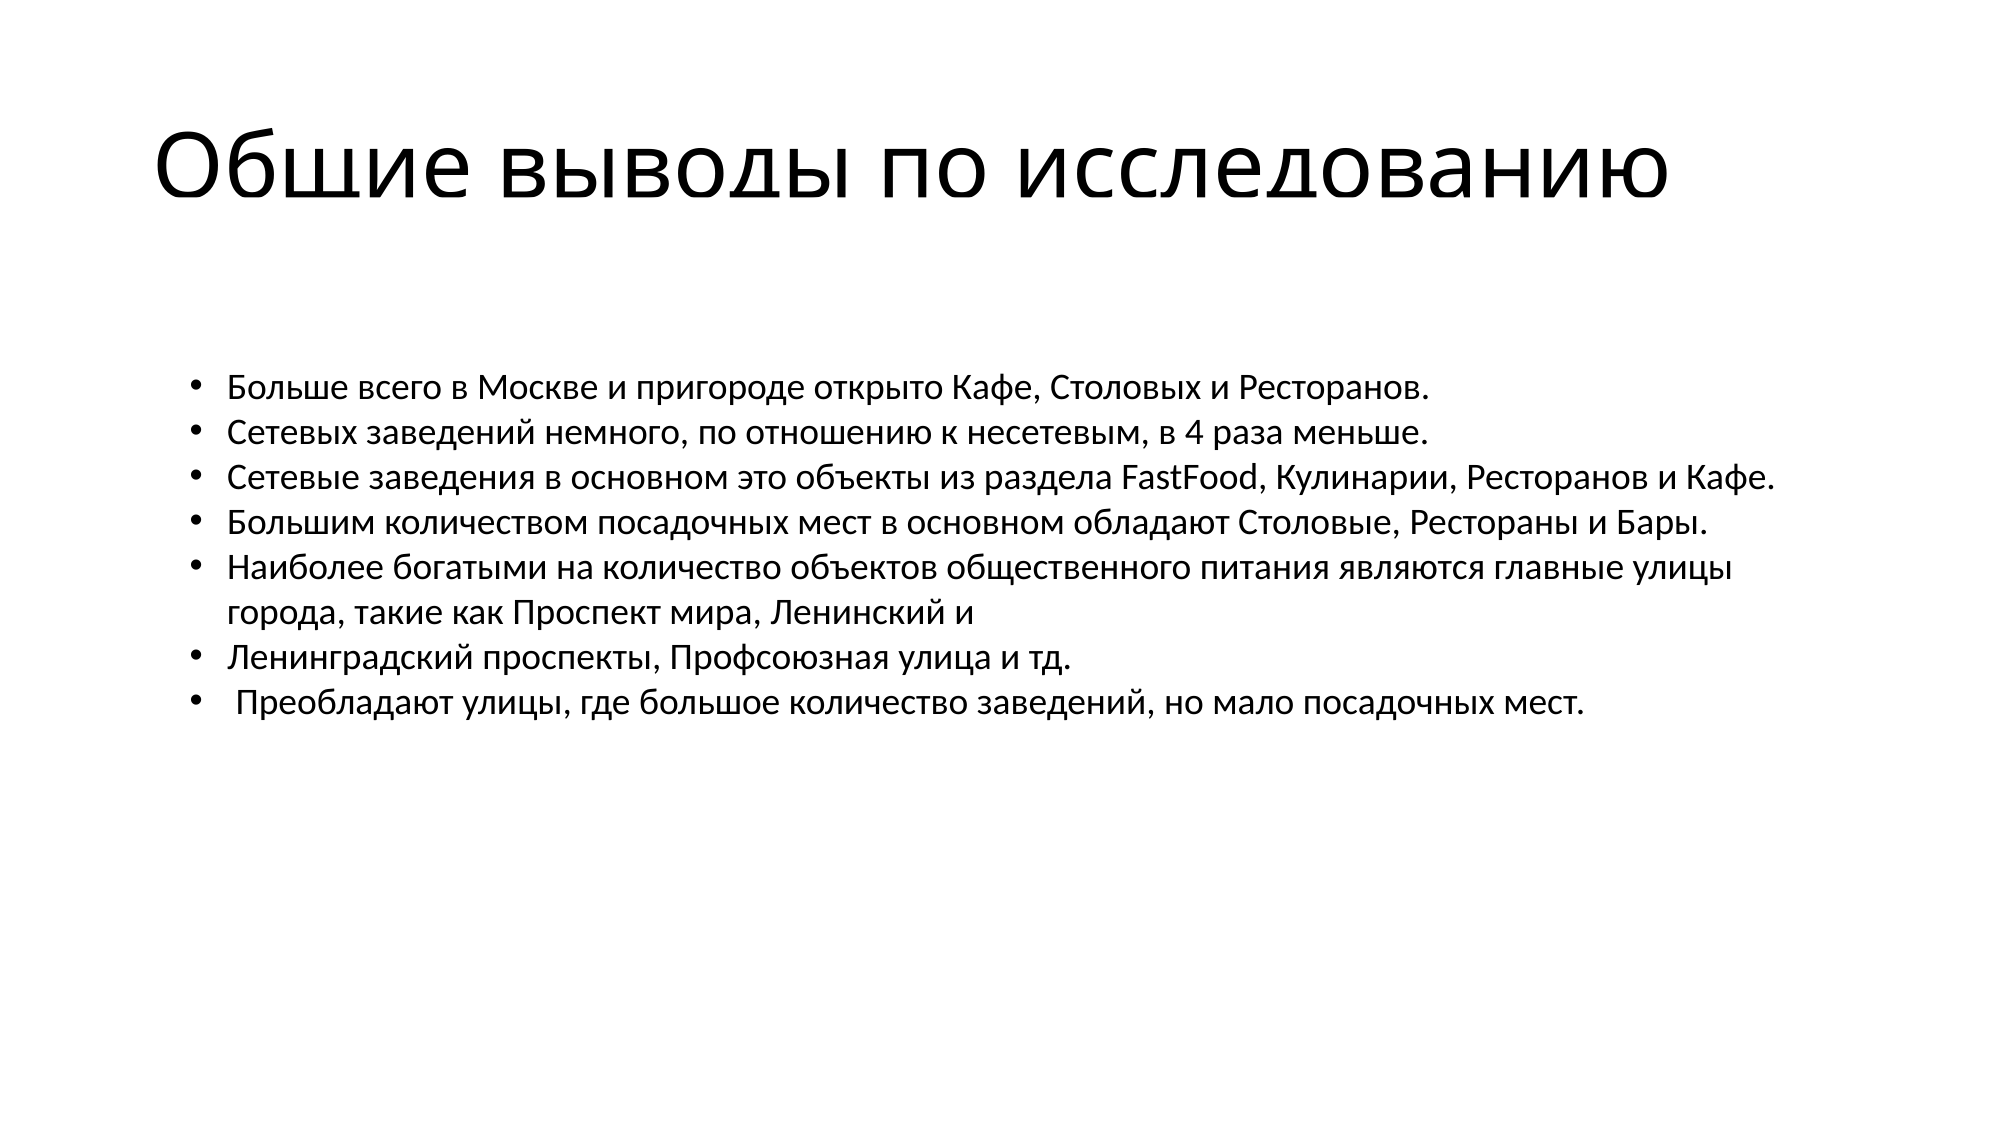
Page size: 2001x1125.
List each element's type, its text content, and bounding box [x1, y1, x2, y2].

list Больше всего в Москве и пригороде открыто Кафе, Столовых и Ресторанов. Сетевых заведений немного, по отношению к несетевым, в 4 раза меньше. Сетевые заведения в основном это объекты из раздела FastFood, Кулинарии, Ресторанов и Кафе. Большим количеством посадочных мест в основном обладают Столовые, Рестораны и Бары. Наиболее богатыми на количество объектов общественного питания являются главные улицы города, такие как Проспект мира, Ленинский и Ленинградский проспекты, Профсоюзная улица и тд. Преобладают улицы, где большое количество заведений, но мало посадочных мест. [137, 197, 1840, 888]
title Общие выводы по исследованию [137, 59, 1863, 278]
